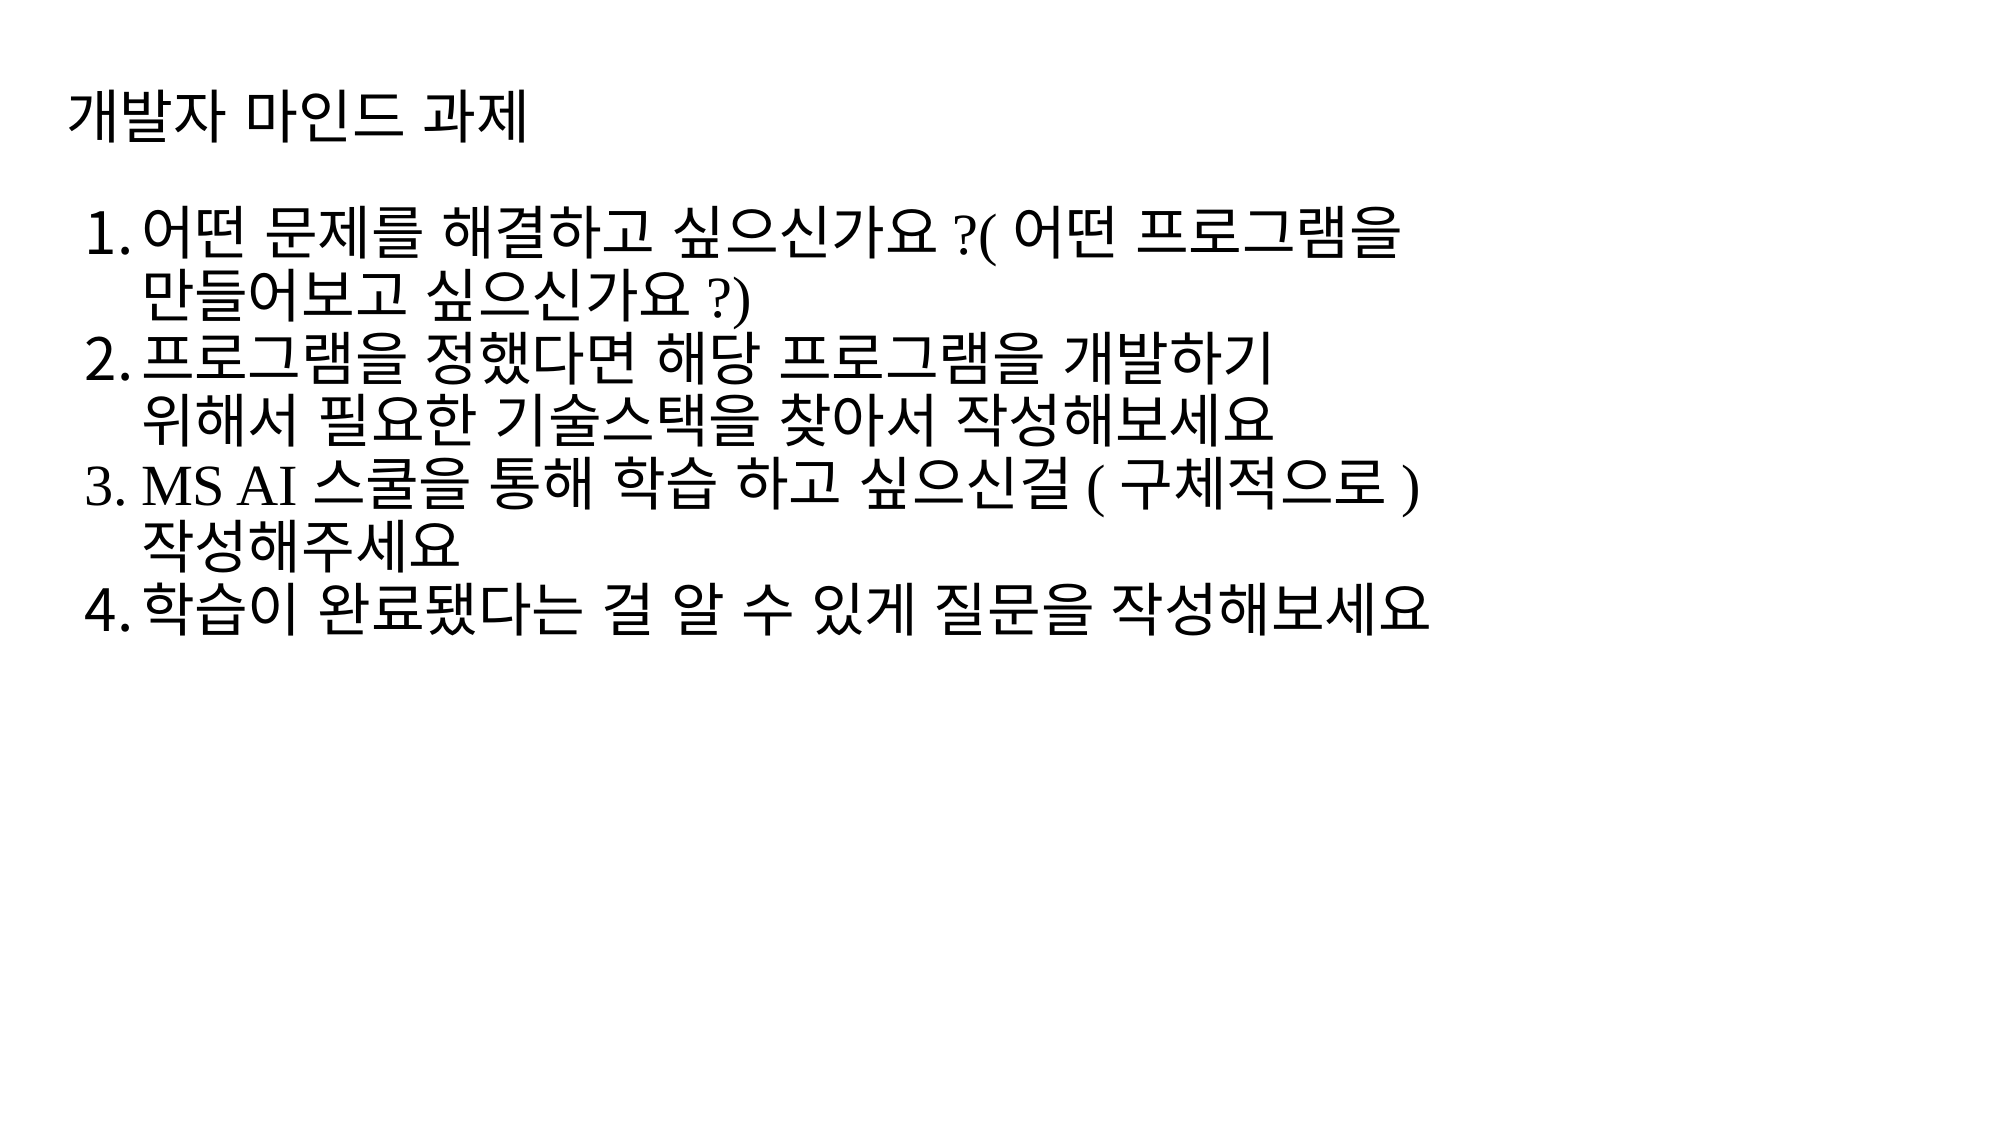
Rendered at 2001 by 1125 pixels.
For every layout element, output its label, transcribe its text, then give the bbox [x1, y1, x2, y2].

title 개발자 마인드 과제 [51, 72, 1449, 167]
list 어떤 문제를 해결하고 싶으신가요?(어떤 프로그램을 만들어보고 싶으신가요?) 프로그램을 정했다면 해당 프로그램을 개발하기 위해서 필요한 기술스택을 찾아서 작성해보세요 MS AI스쿨을 통해 학습 하고 싶으신걸(구체적으로)작성해주세요 학습이 완료됐다는 걸 알 수 있게 질문을 작성해보세요 [51, 189, 1449, 750]
